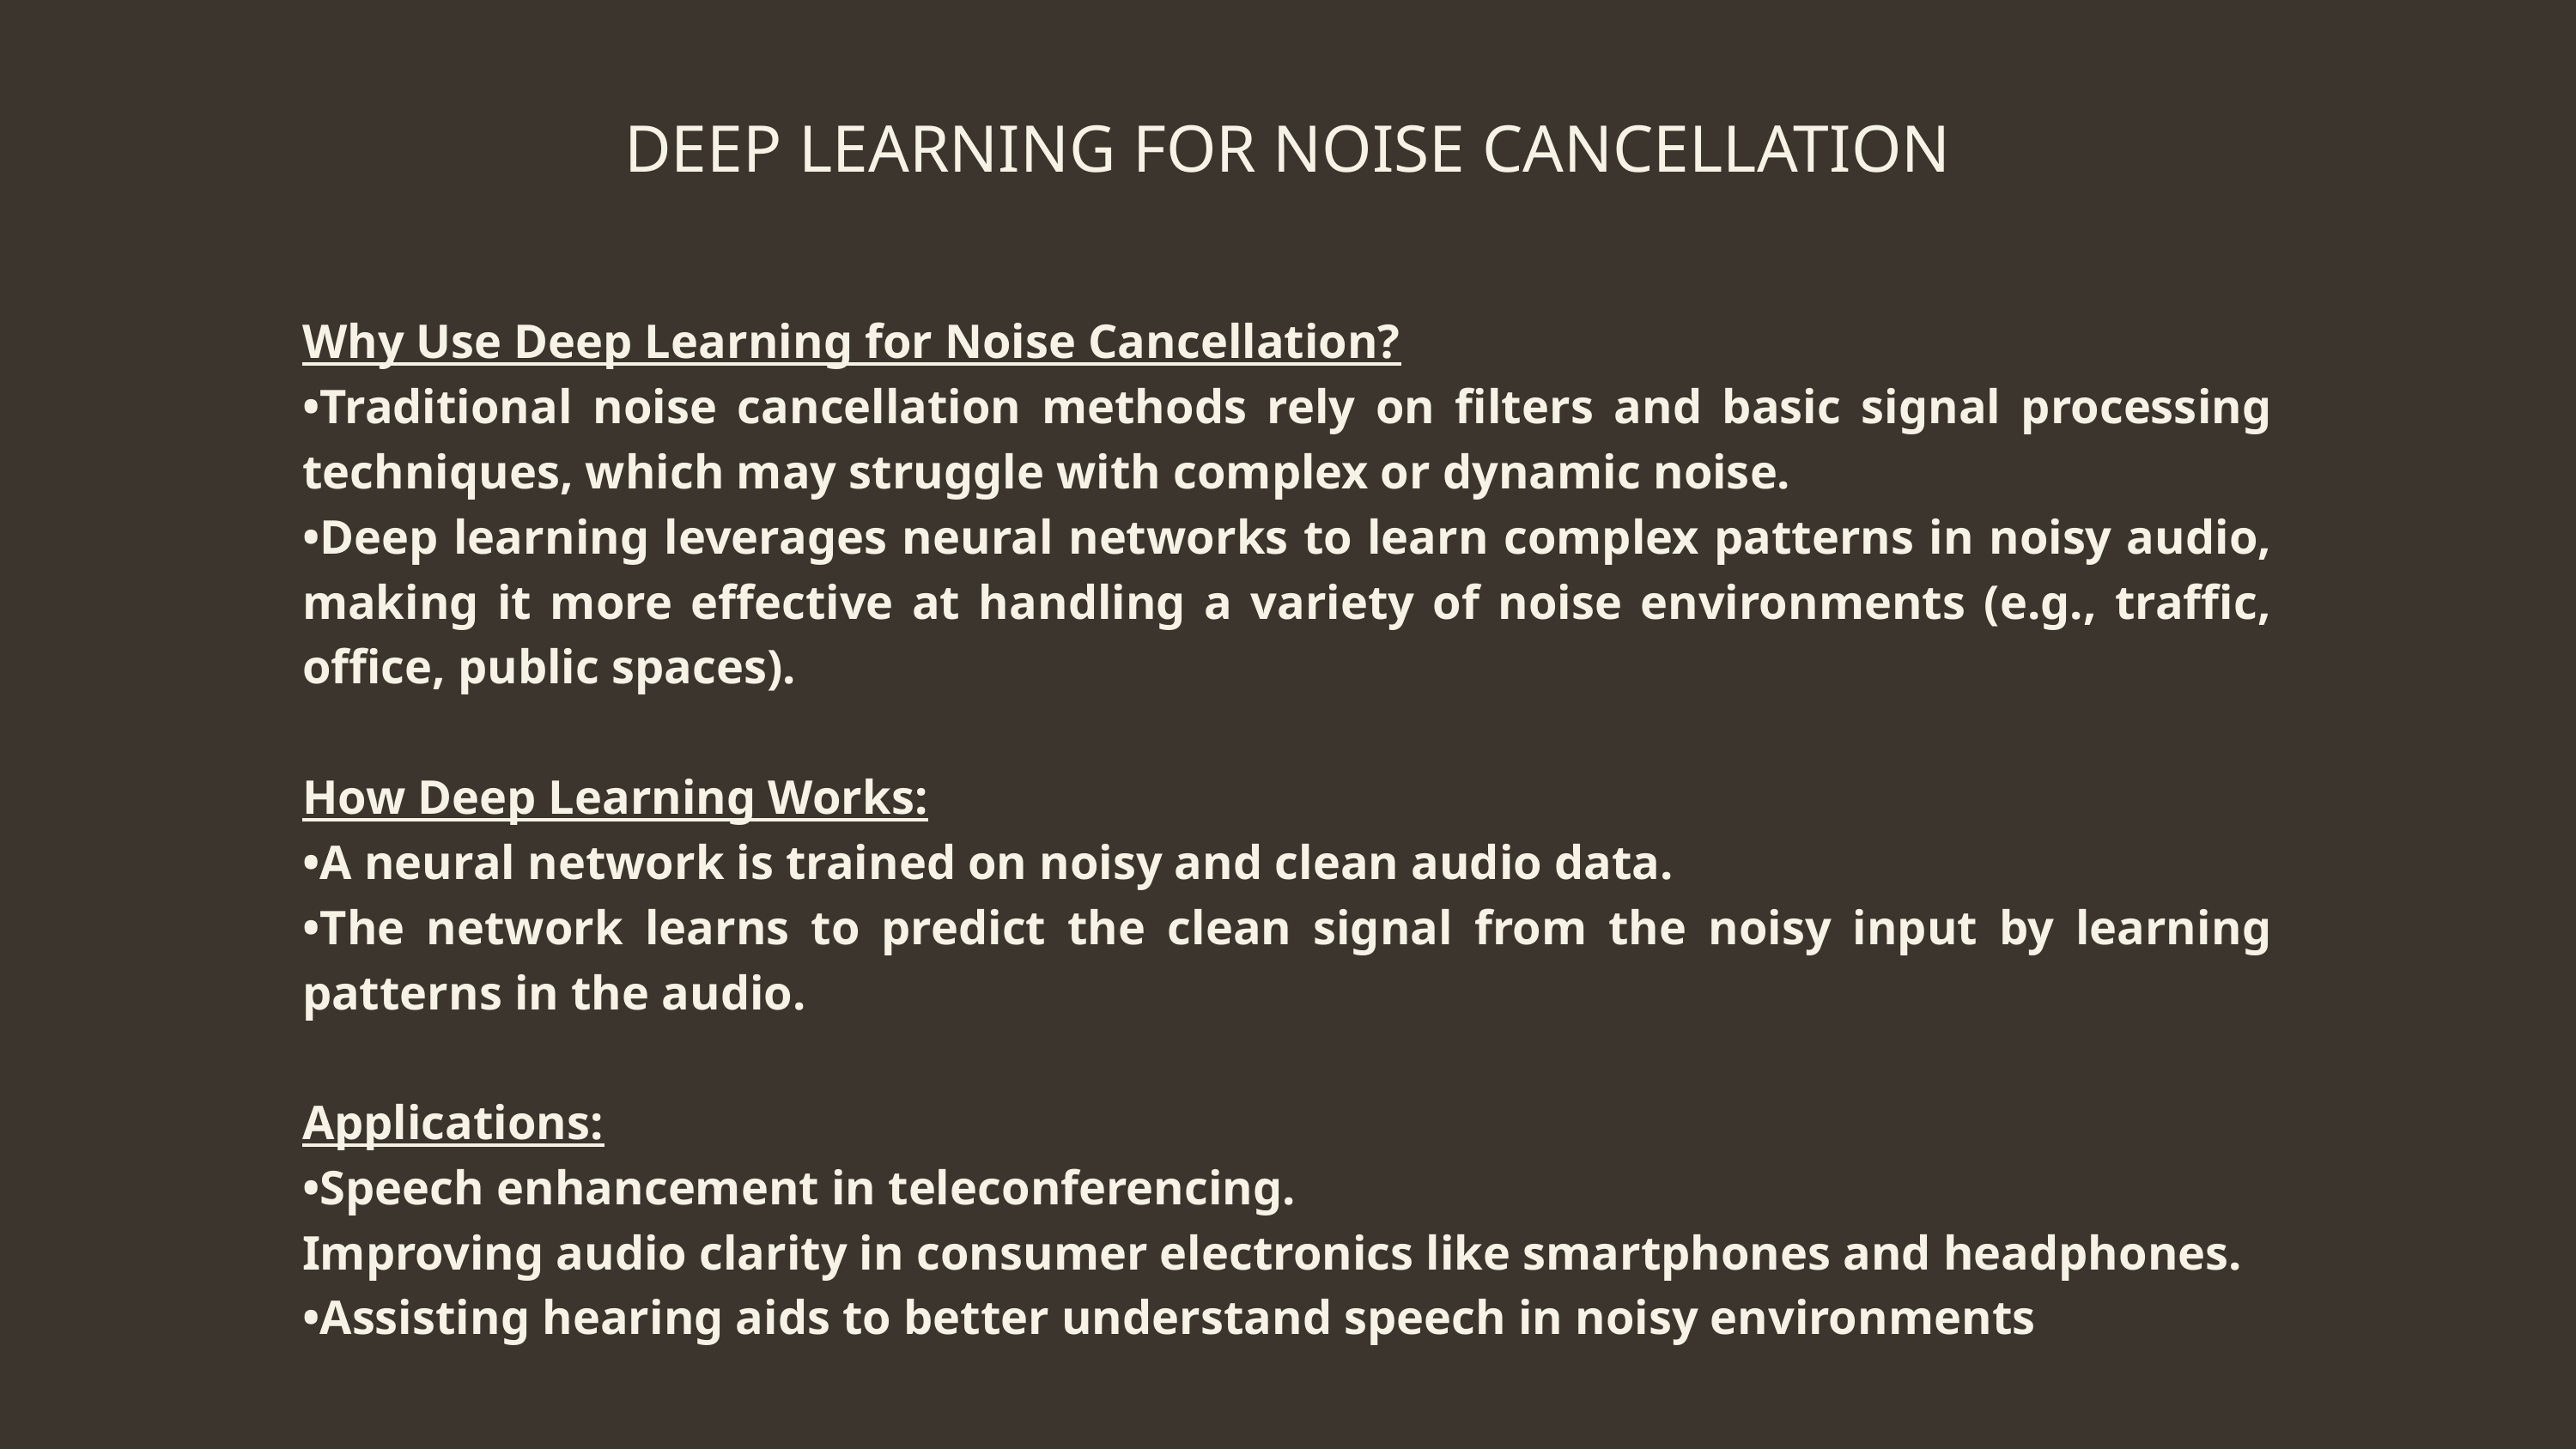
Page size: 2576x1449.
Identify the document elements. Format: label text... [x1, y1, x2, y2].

text_box Why Use Deep Learning for Noise Cancellation? •Traditional noise cancellation methods rely on filters and basic signal processing techniques, which may struggle with complex or dynamic noise. •Deep learning leverages neural networks to learn complex patterns in noisy audio, making it more effective at handling a variety of noise environments (e.g., traffic, office, public spaces). How Deep Learning Works: •A neural network is trained on noisy and clean audio data. •The network learns to predict the clean signal from the noisy input by learning patterns in the audio. Applications: •Speech enhancement in teleconferencing. Improving audio clarity in consumer electronics like smartphones and headphones. •Assisting hearing aids to better understand speech in noisy environments [302, 302, 2274, 1344]
text_box DEEP LEARNING FOR NOISE CANCELLATION [302, 100, 2274, 185]
